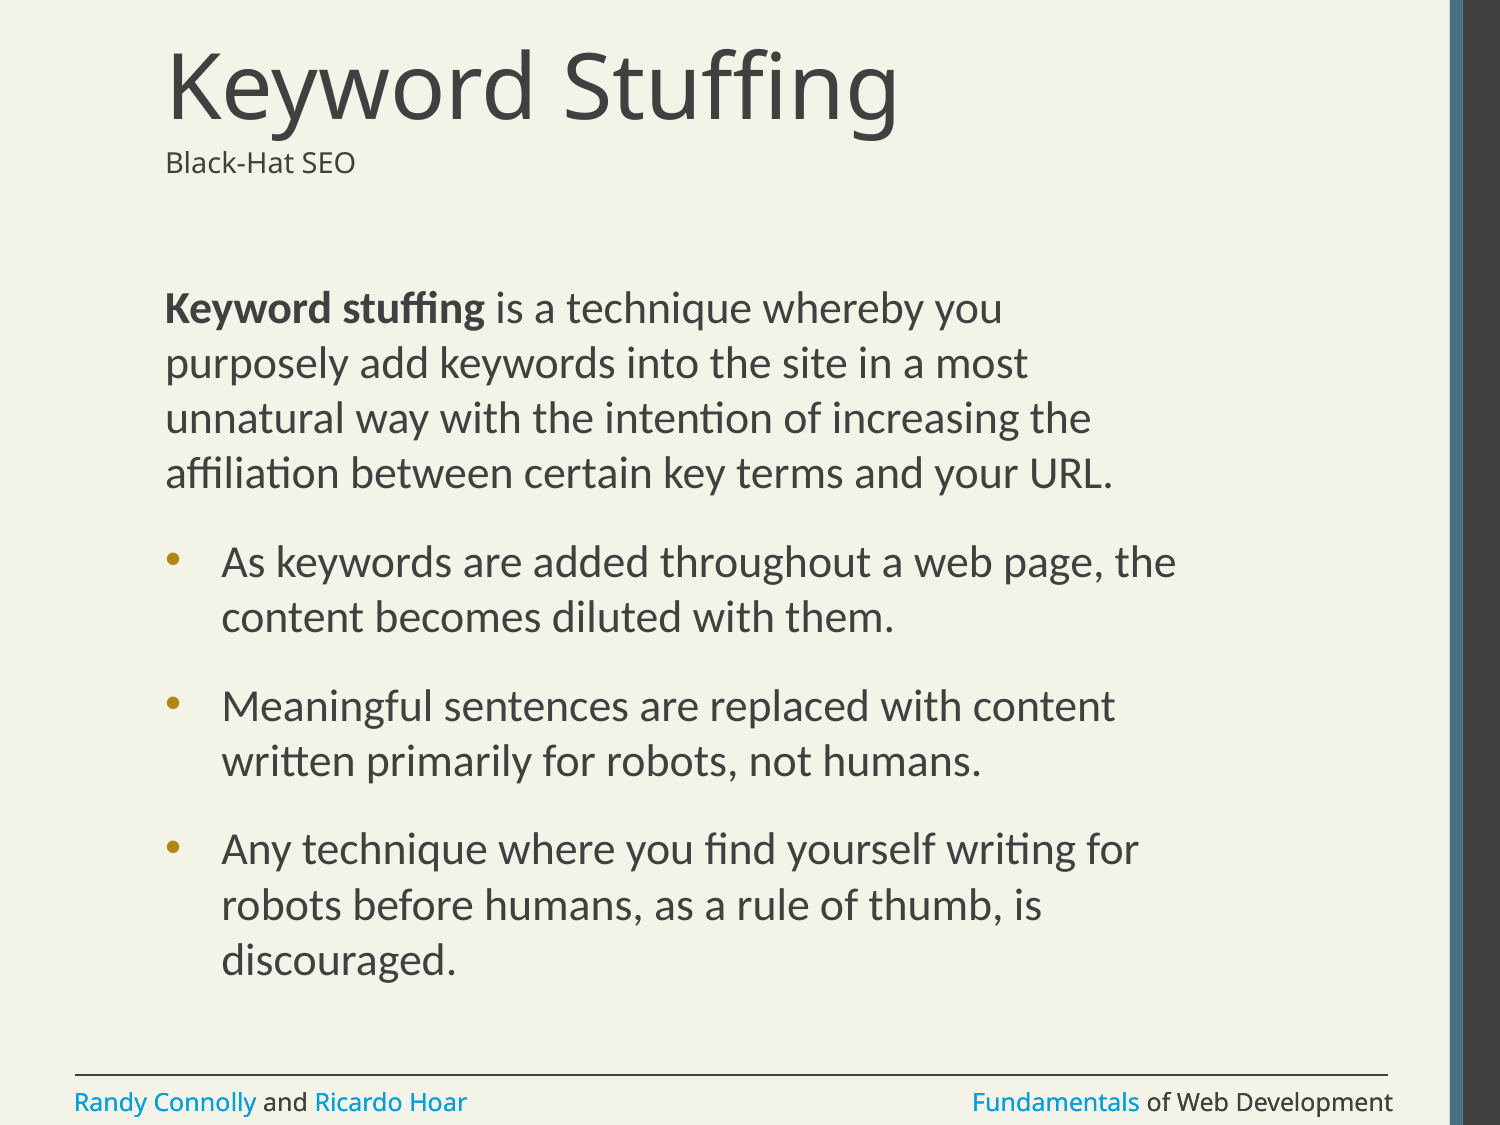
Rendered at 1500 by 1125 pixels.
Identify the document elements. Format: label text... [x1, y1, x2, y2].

title Keyword Stuffing [150, 20, 1425, 188]
list Keyword stuffing is a technique whereby you purposely add keywords into the site in a most unnatural way with the intention of increasing the affiliation between certain key terms and your URL. As keywords are added throughout a web page, the content becomes diluted with them. Meaningful sentences are replaced with content written primarily for robots, not humans. Any technique where you find yourself writing for robots before humans, as a rule of thumb, is discouraged. [150, 270, 1200, 1013]
list Black-Hat SEO [150, 137, 1200, 188]
